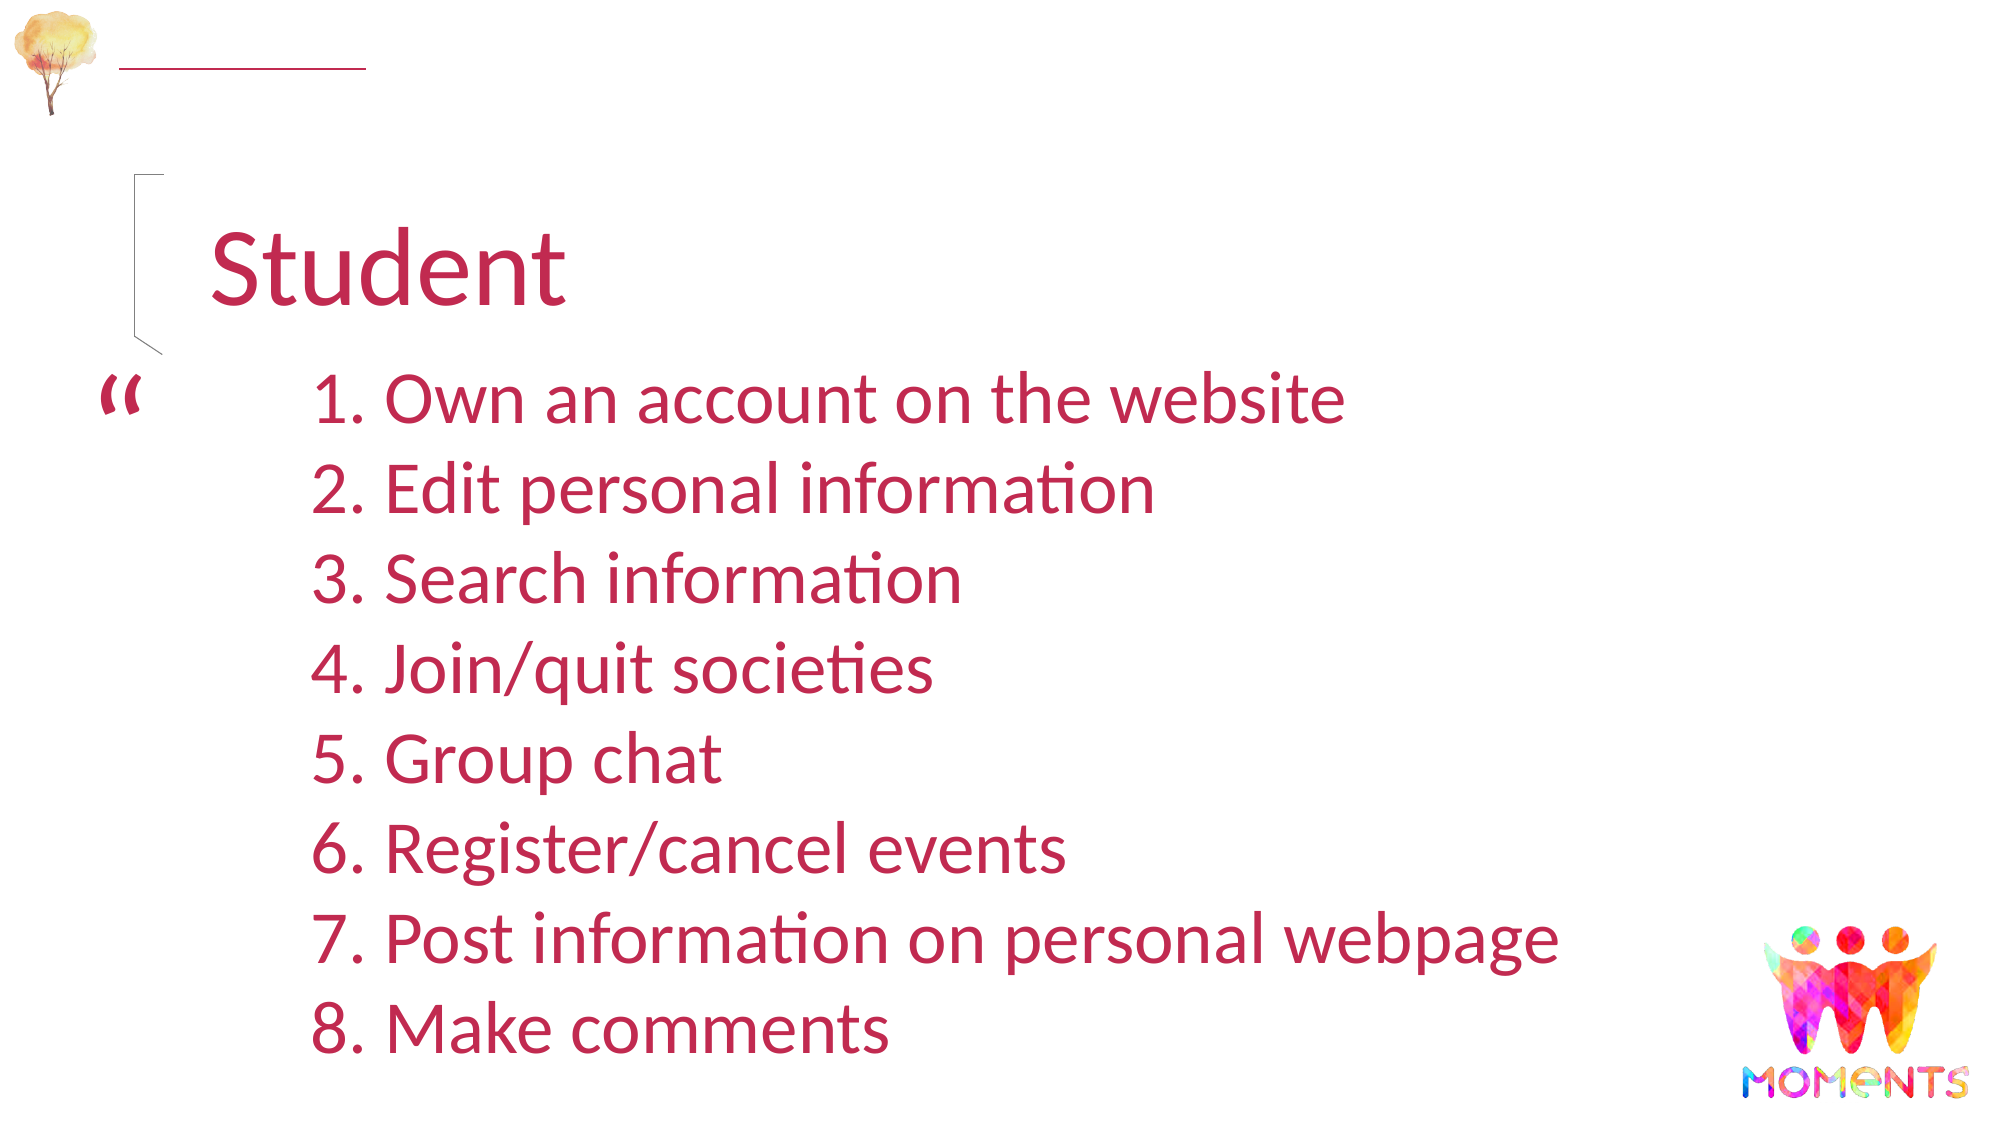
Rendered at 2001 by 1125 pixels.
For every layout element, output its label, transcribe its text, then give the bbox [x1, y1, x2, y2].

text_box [14, 11, 367, 116]
text_box 1. Own an account on the website 2. Edit personal information 3. Search information 4. Join/quit societies 5. Group chat 6. Register/cancel events 7. Post information on personal webpage 8. Make comments [296, 341, 1704, 1076]
picture [1690, 848, 2000, 1125]
text_box Student [211, 185, 773, 336]
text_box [28, 174, 211, 522]
